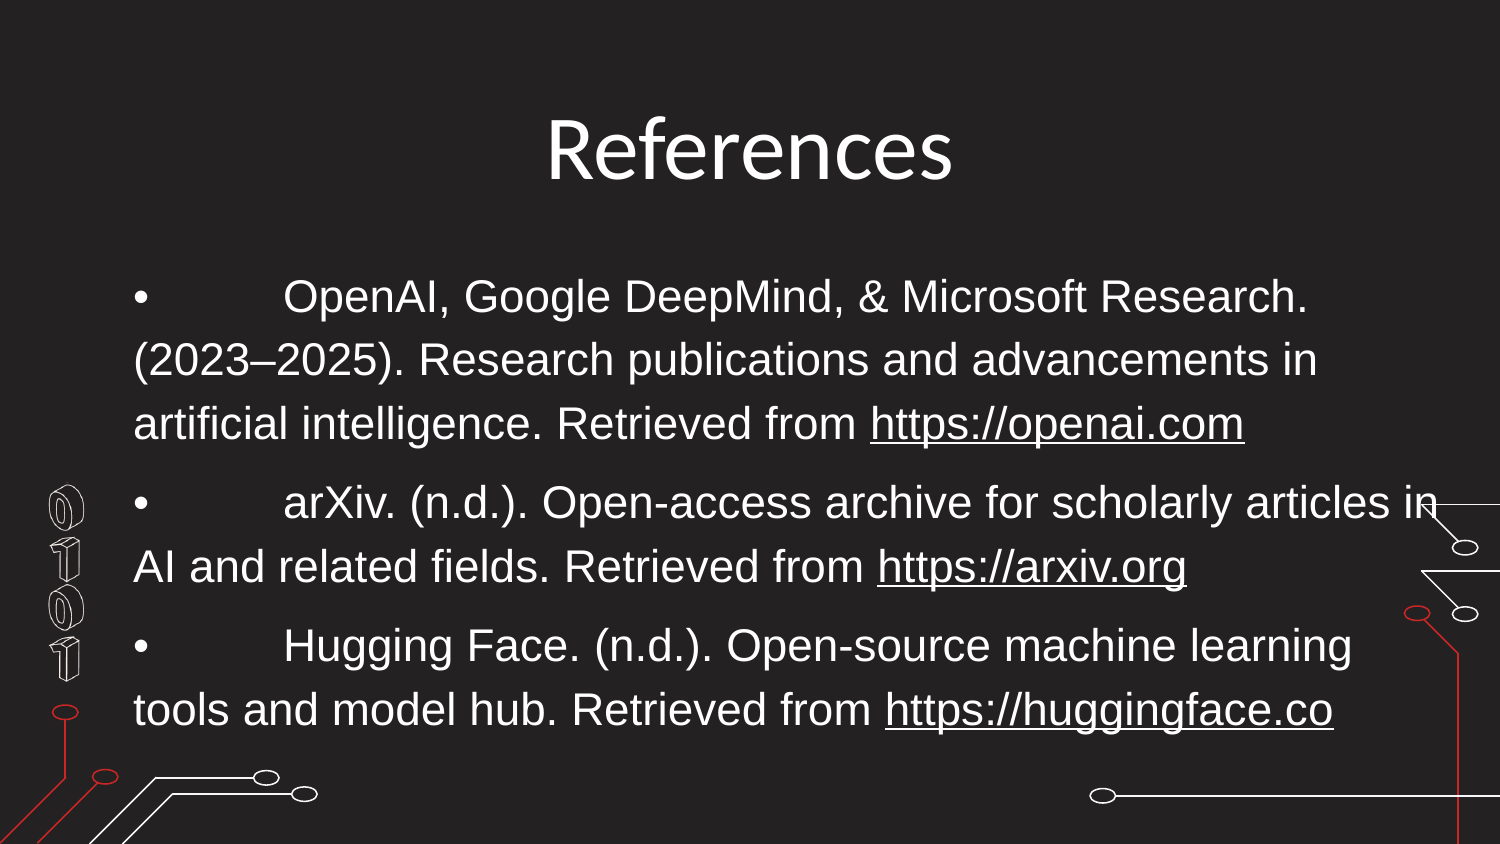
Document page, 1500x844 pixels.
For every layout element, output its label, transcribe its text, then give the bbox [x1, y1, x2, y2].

title References [118, 72, 1382, 167]
text_box • OpenAI, Google DeepMind, & Microsoft Research. (2023–2025). Research publications and advancements in artificial intelligence. Retrieved from https://openai.com • arXiv. (n.d.). Open-access archive for scholarly articles in AI and related fields. Retrieved from https://arxiv.org • Hugging Face. (n.d.). Open-source machine learning tools and model hub. Retrieved from https://huggingface.co [118, 243, 1477, 750]
picture [48, 482, 85, 682]
